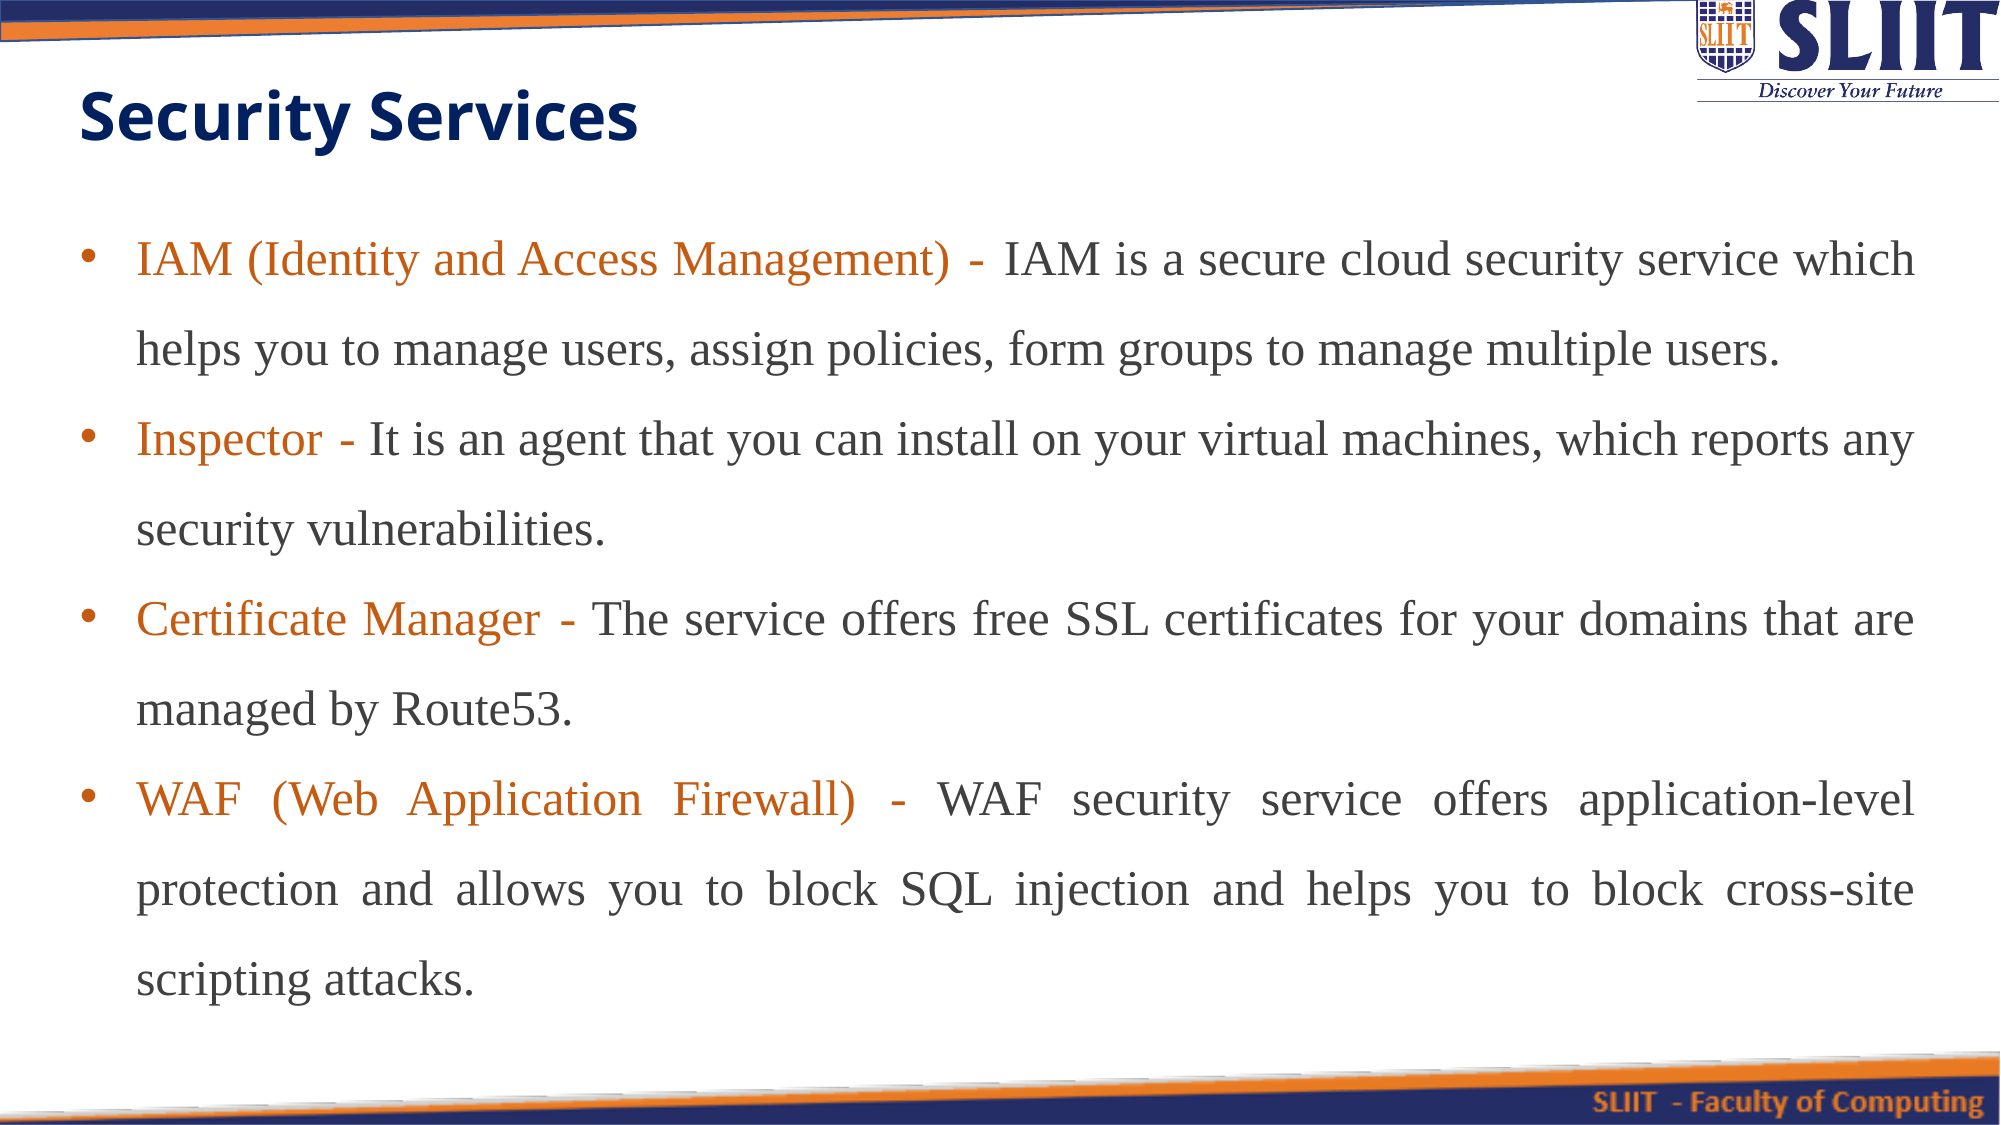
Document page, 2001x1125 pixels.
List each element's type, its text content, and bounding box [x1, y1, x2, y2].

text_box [0, 0, 1696, 42]
picture [0, 1024, 2000, 1125]
text_box Security Services IAM (Identity and Access Management) - IAM is a secure cloud security service which helps you to manage users, assign policies, form groups to manage multiple users. Inspector - It is an agent that you can install on your virtual machines, which reports any security vulnerabilities. Certificate Manager - The service offers free SSL certificates for your domains that are managed by Route53. WAF (Web Application Firewall) - WAF security service offers application-level protection and allows you to block SQL injection and helps you to block cross-site scripting attacks. [65, 66, 1931, 1024]
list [1695, 0, 2000, 102]
